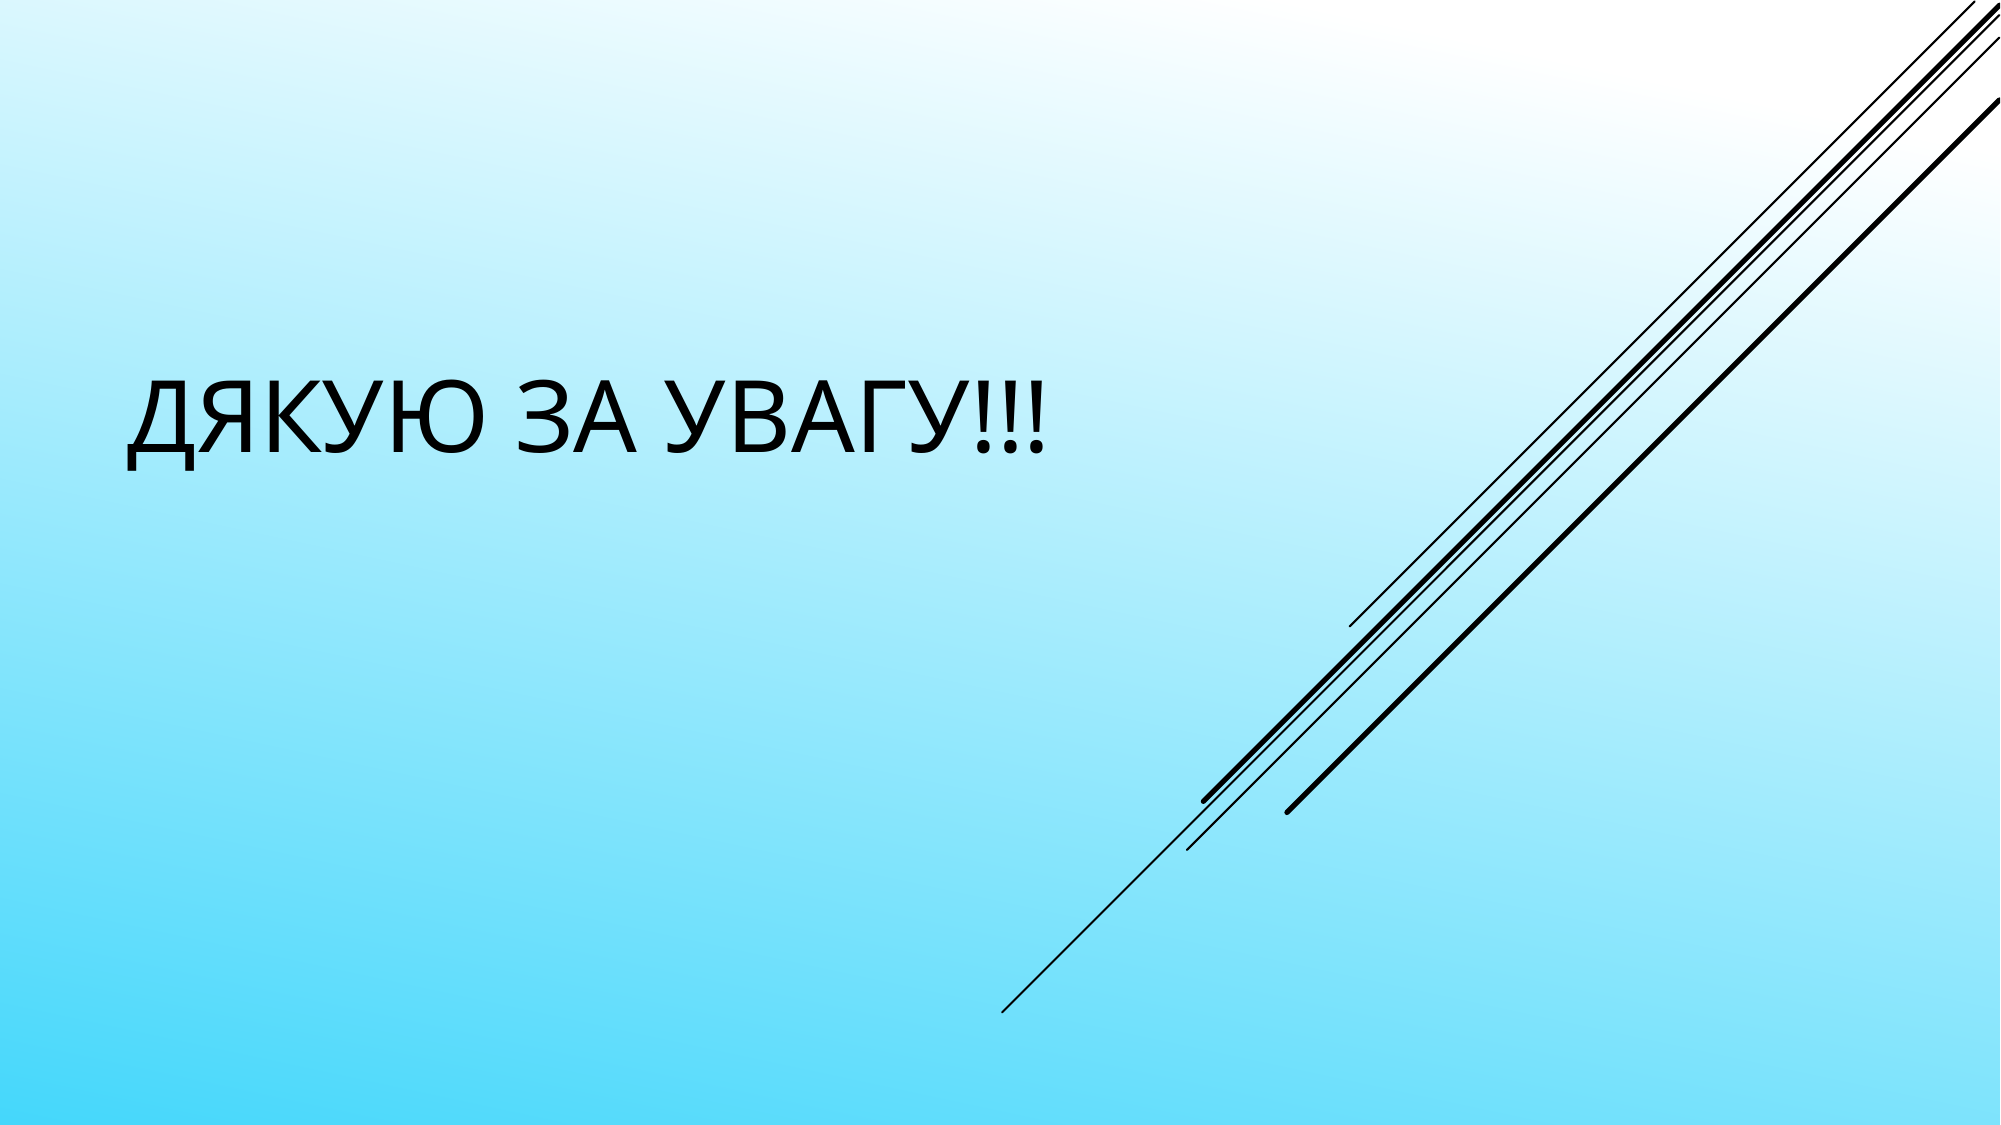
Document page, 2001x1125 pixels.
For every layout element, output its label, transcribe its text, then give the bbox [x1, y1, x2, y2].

title ДЯКУЮ ЗА УВАГУ!!! [112, 112, 1425, 600]
